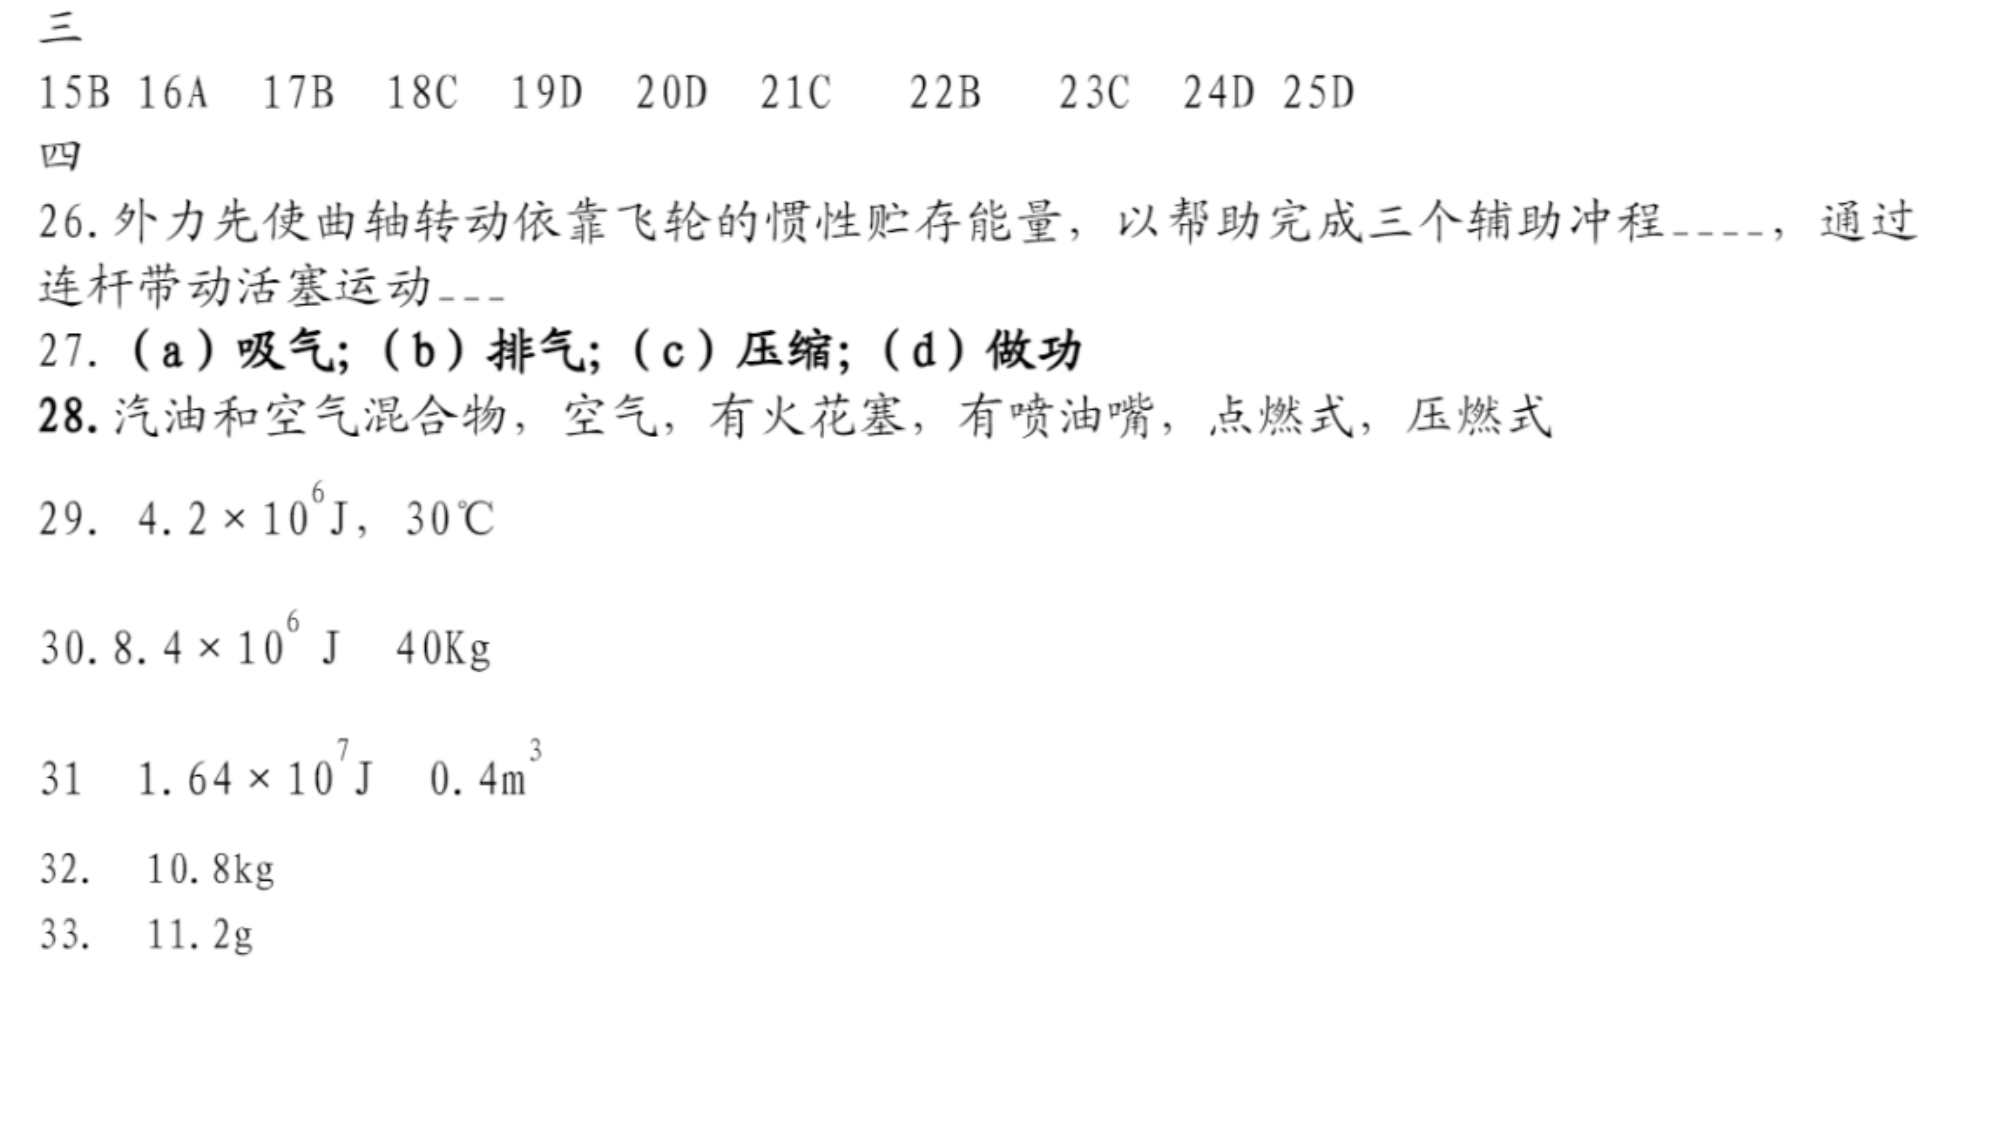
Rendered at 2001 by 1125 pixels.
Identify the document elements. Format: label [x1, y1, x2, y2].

picture [0, 0, 1919, 967]
